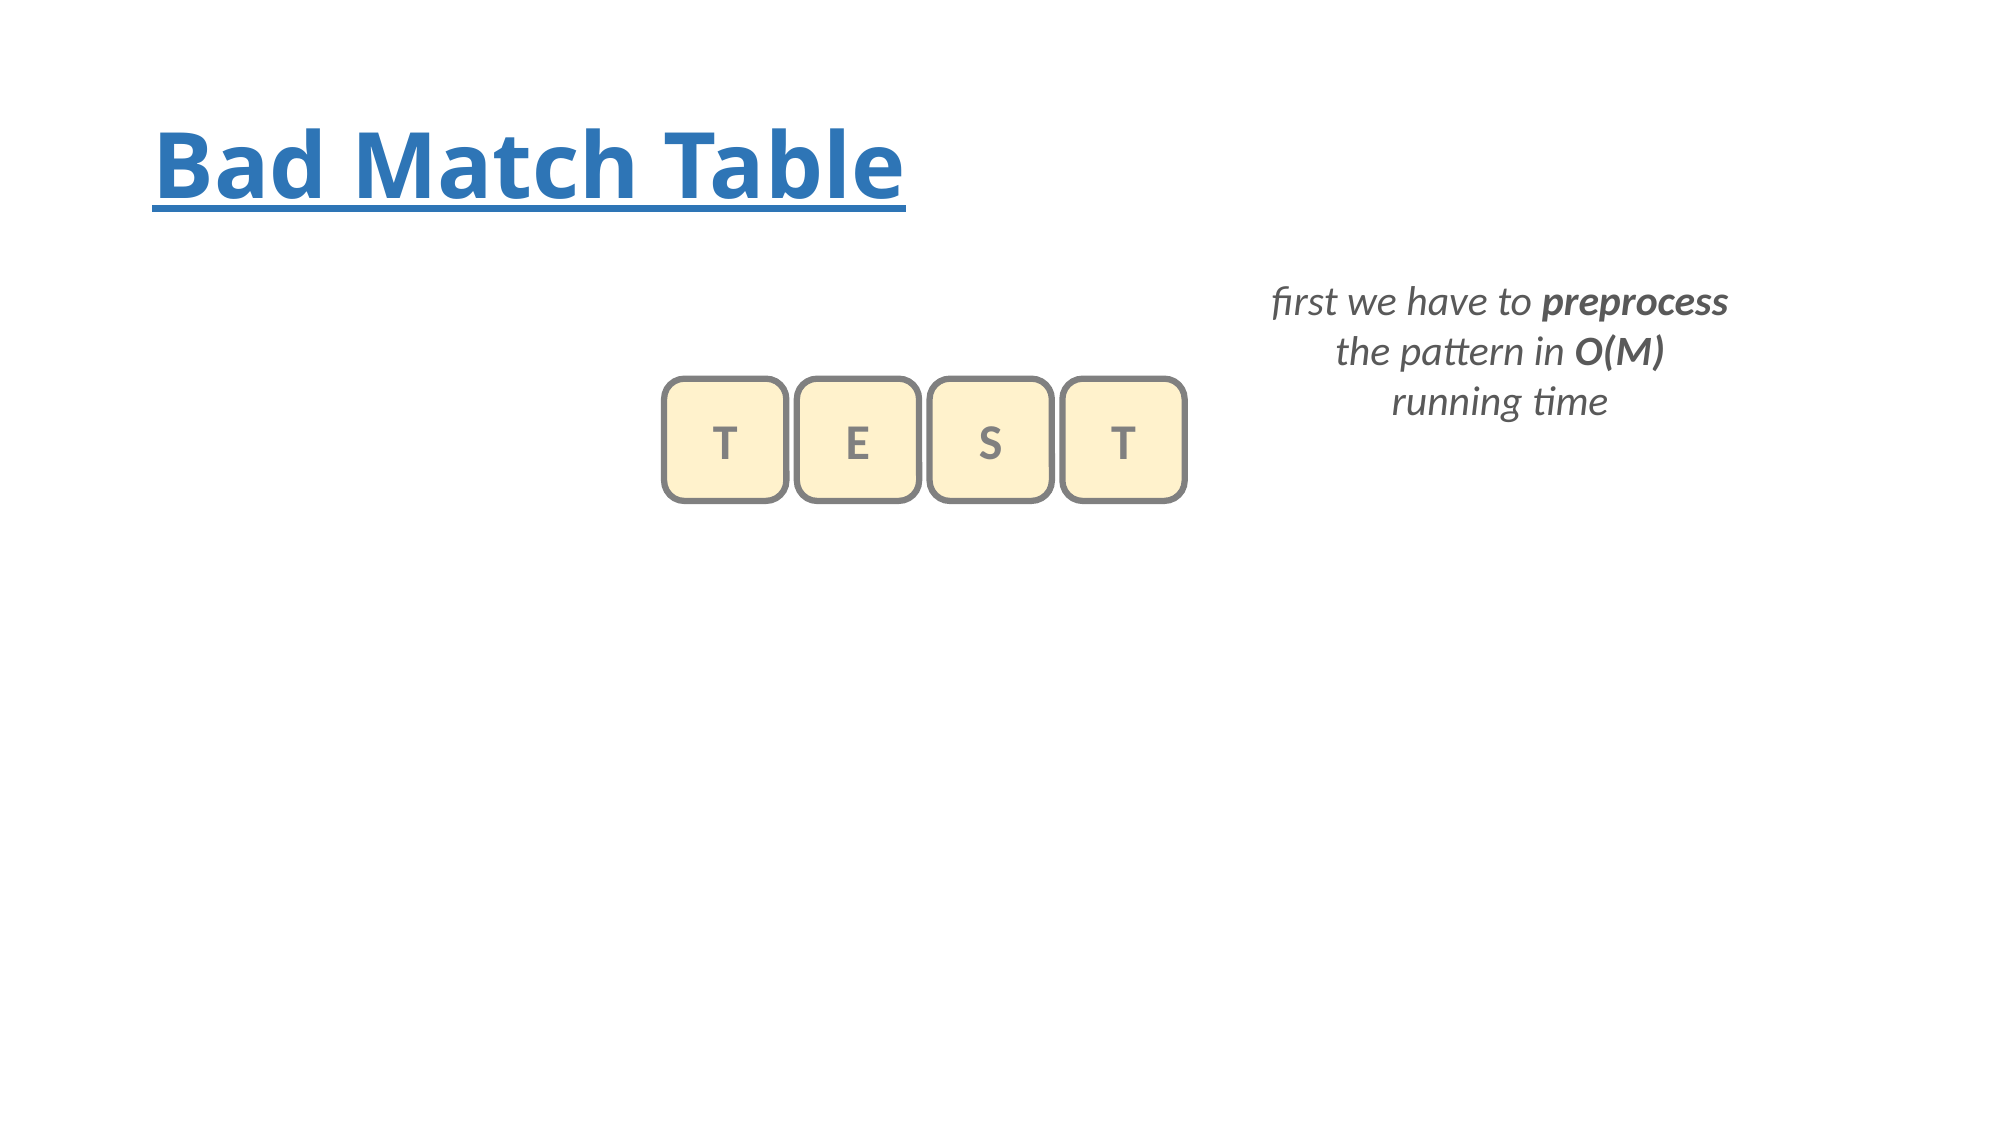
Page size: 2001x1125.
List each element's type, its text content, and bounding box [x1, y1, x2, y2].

text_box first we have to preprocess the pattern in O(M) running time [1256, 266, 1744, 432]
title Bad Match Table [137, 59, 1863, 278]
text_box T [1061, 377, 1186, 502]
text_box T [663, 377, 788, 502]
text_box E [795, 377, 921, 502]
text_box S [928, 377, 1053, 502]
